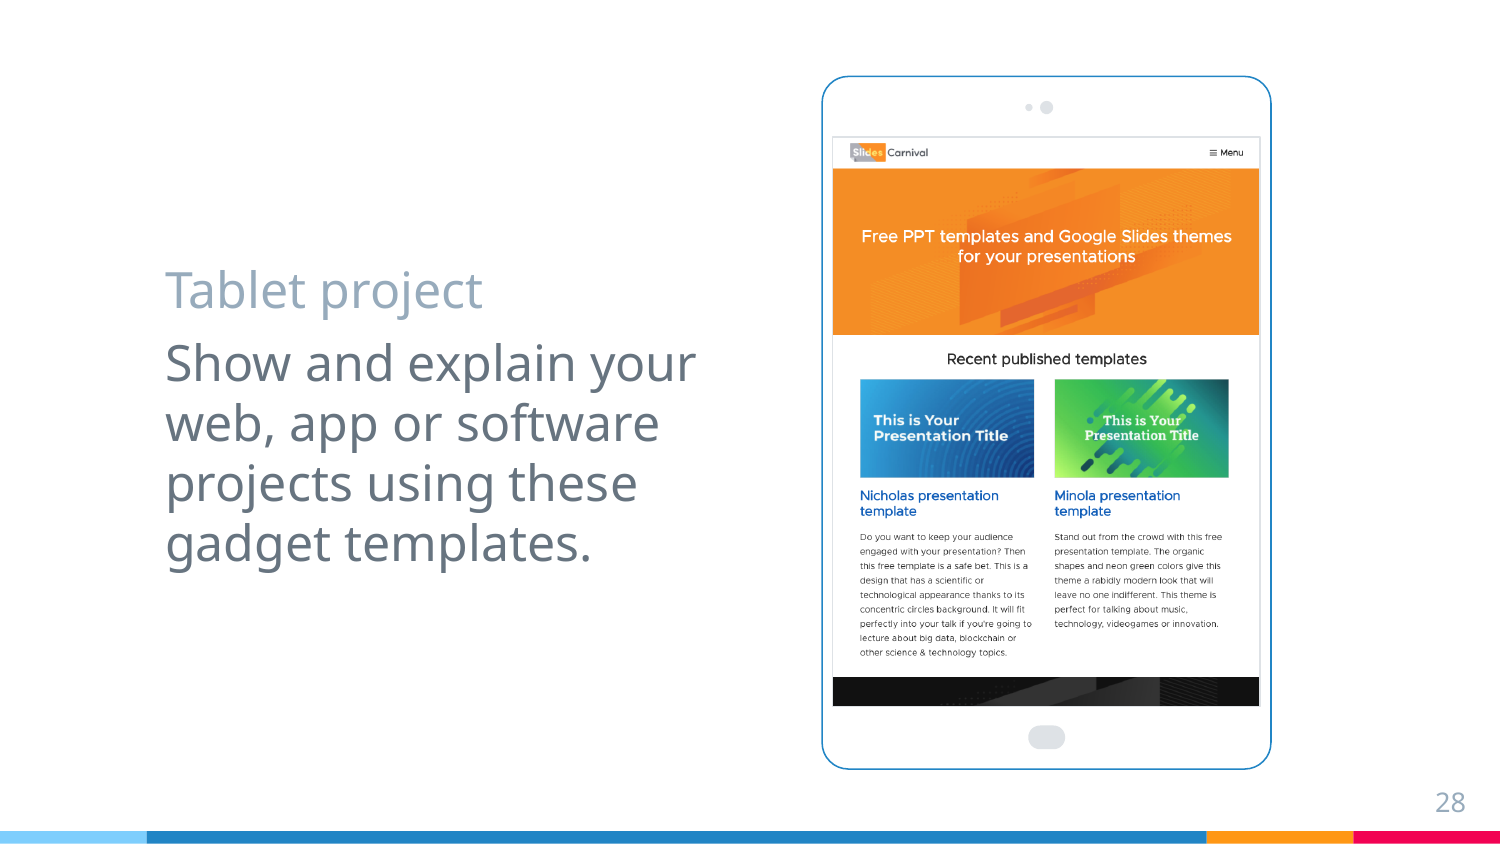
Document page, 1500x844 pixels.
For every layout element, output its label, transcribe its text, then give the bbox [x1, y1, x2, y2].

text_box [821, 76, 1272, 770]
list Tablet project Show and explain your web, app or software projects using these gadget templates. [150, 103, 748, 727]
slide_number 28 [1391, 770, 1482, 822]
picture [832, 137, 1260, 707]
